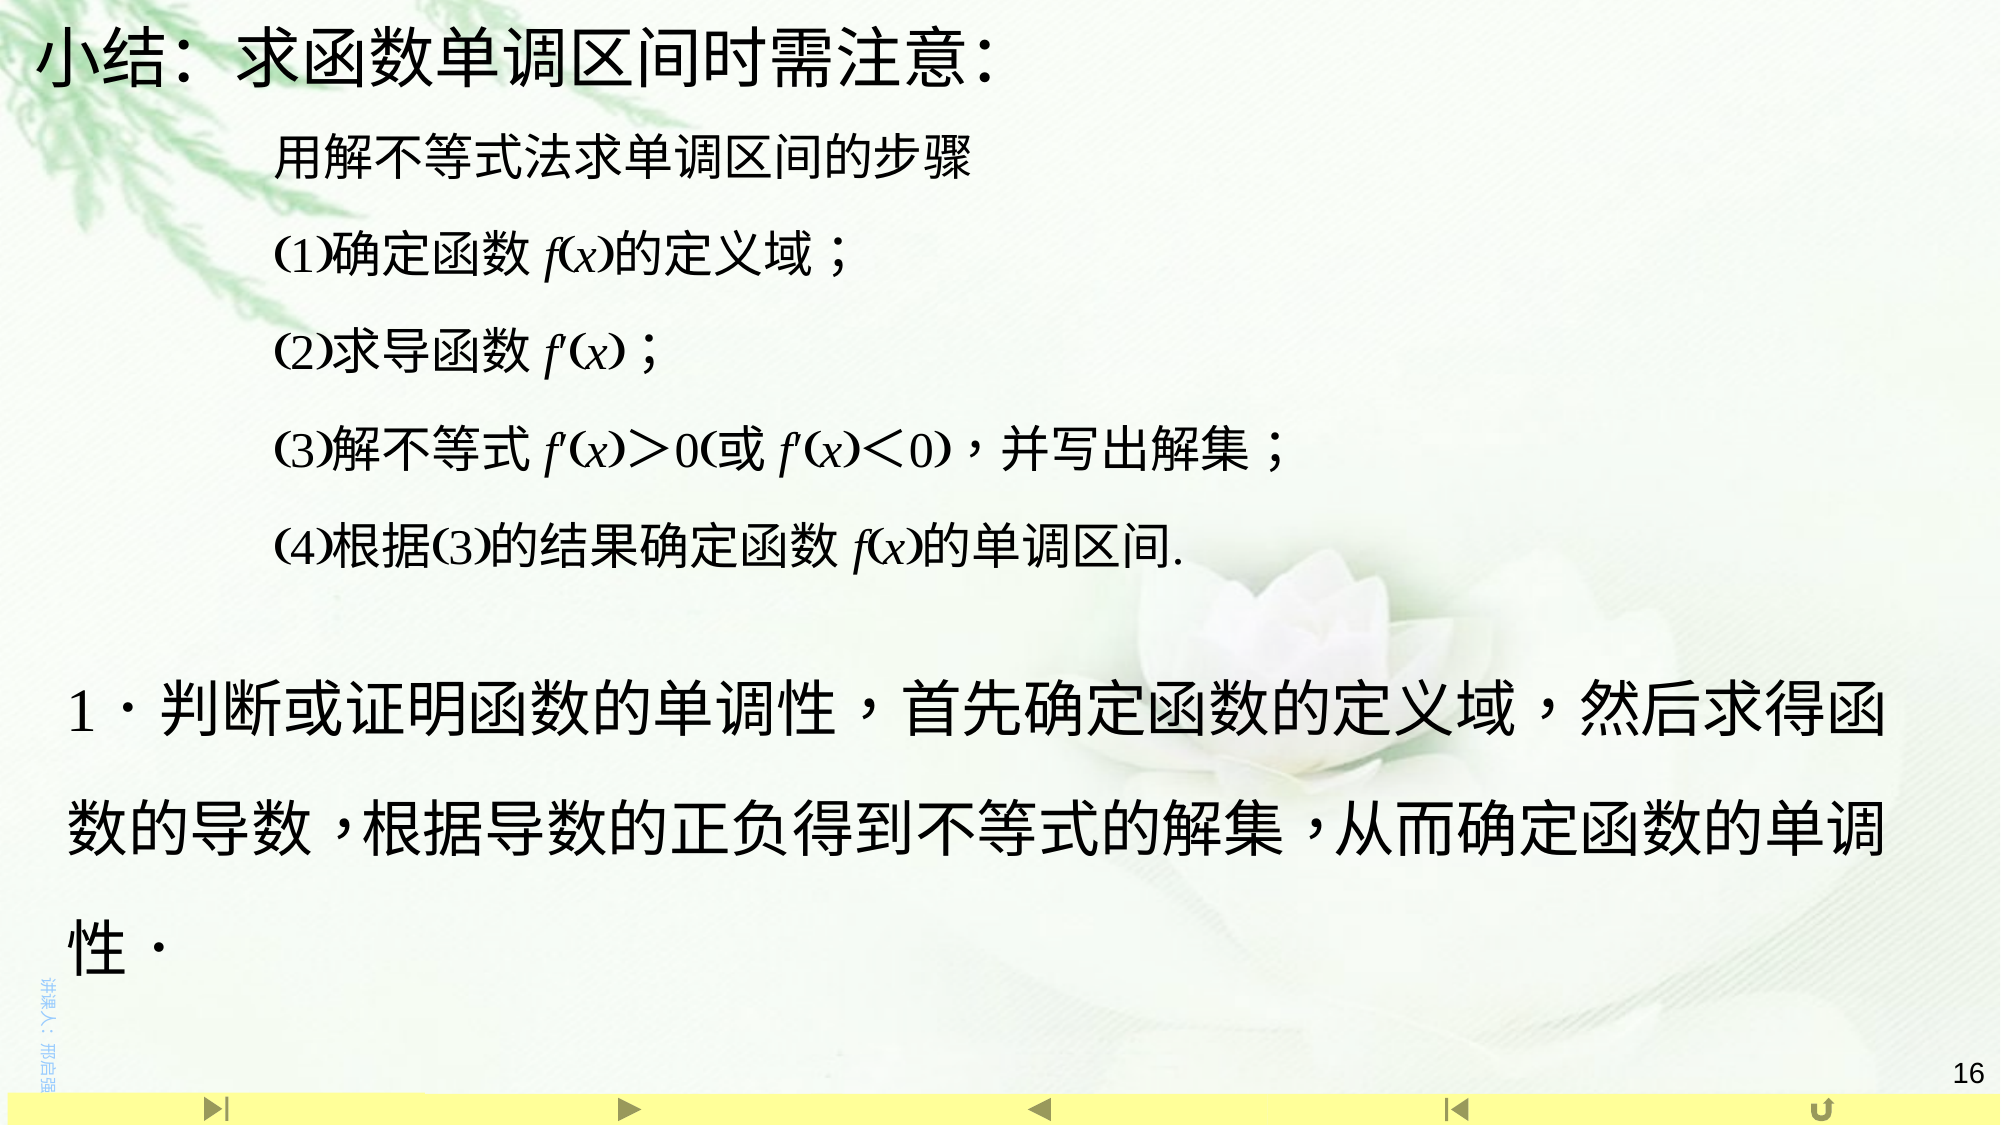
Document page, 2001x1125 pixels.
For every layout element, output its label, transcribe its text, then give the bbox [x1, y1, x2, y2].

picture [0, 0, 2001, 1125]
list 小结：求函数单调区间时需注意： [19, 8, 1370, 114]
